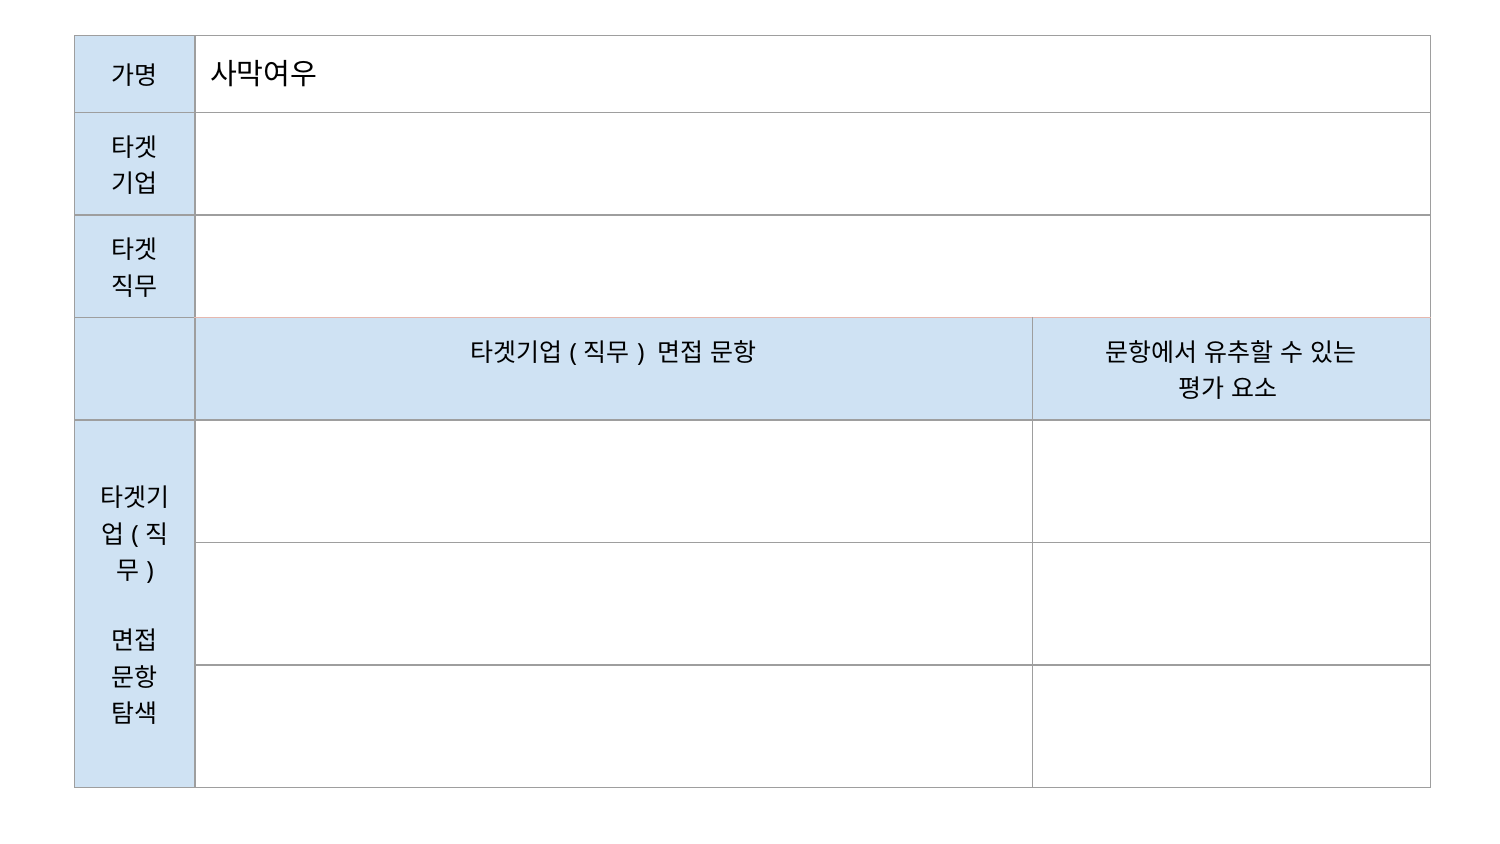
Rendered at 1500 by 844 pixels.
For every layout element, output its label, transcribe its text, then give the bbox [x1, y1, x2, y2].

table_cell [196, 543, 1032, 664]
table_header 가명 [75, 36, 194, 112]
table_cell [1033, 666, 1430, 787]
table_cell [196, 113, 1430, 214]
table_cell [1033, 543, 1430, 664]
table_cell [1033, 421, 1430, 542]
table_cell 타겟기업(직무) 면접 문항 탐색 [75, 421, 194, 787]
table_cell [75, 318, 194, 419]
table_cell 타겟기업(직무) 면접 문항 [196, 318, 1032, 419]
table_header 사막여우 [196, 36, 1430, 112]
table_cell [196, 421, 1032, 542]
table_cell [196, 666, 1032, 787]
table_cell [196, 216, 1430, 317]
table_cell 문항에서 유추할 수 있는 평가 요소 [1033, 318, 1430, 419]
table_cell 타겟 직무 [75, 216, 194, 317]
table_cell 타겟 기업 [75, 113, 194, 214]
